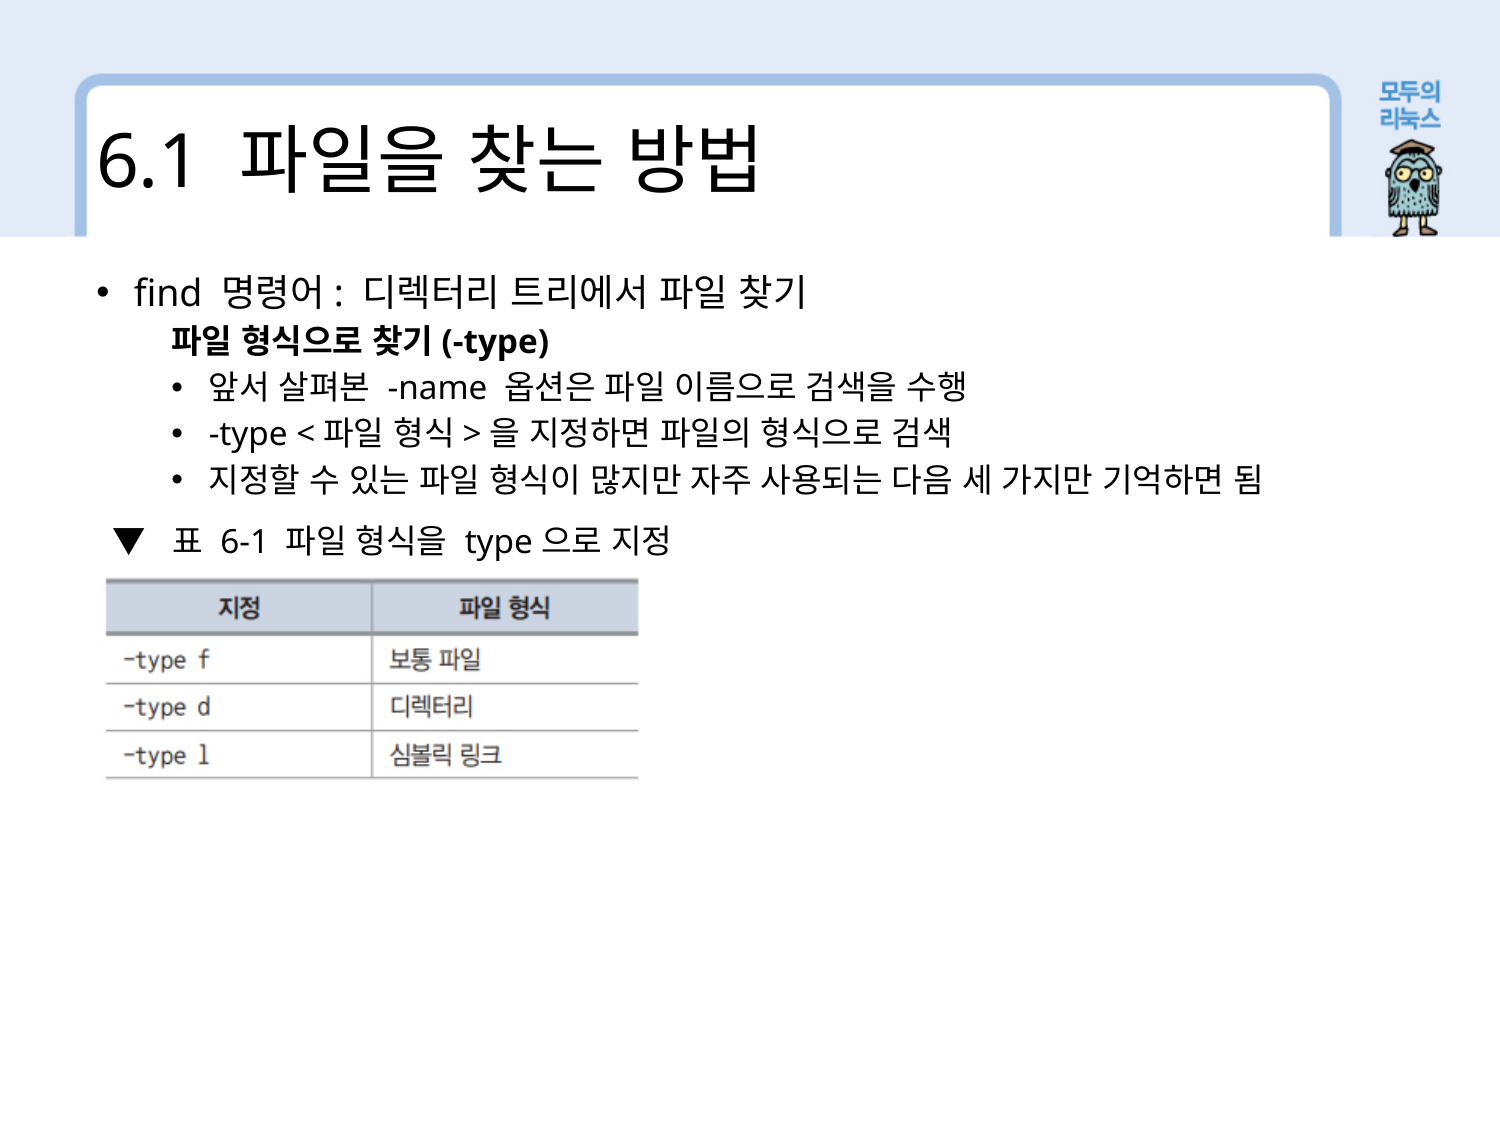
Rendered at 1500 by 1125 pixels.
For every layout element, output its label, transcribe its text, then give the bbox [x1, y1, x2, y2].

text_box find 명령어: 디렉터리 트리에서 파일 찾기 파일 형식으로 찾기(-type) 앞서 살펴본 -name 옵션은 파일 이름으로 검색을 수행 -type <파일 형식>을 지정하면 파일의 형식으로 검색 지정할 수 있는 파일 형식이 많지만 자주 사용되는 다음 세 가지만 기억하면 됨 [81, 266, 1335, 1024]
picture [0, 0, 1500, 1125]
text_box ▼ 표 6-1 파일 형식을 type으로 지정 [97, 512, 1424, 578]
text_box 6.1 파일을 찾는 방법 [81, 115, 1335, 221]
